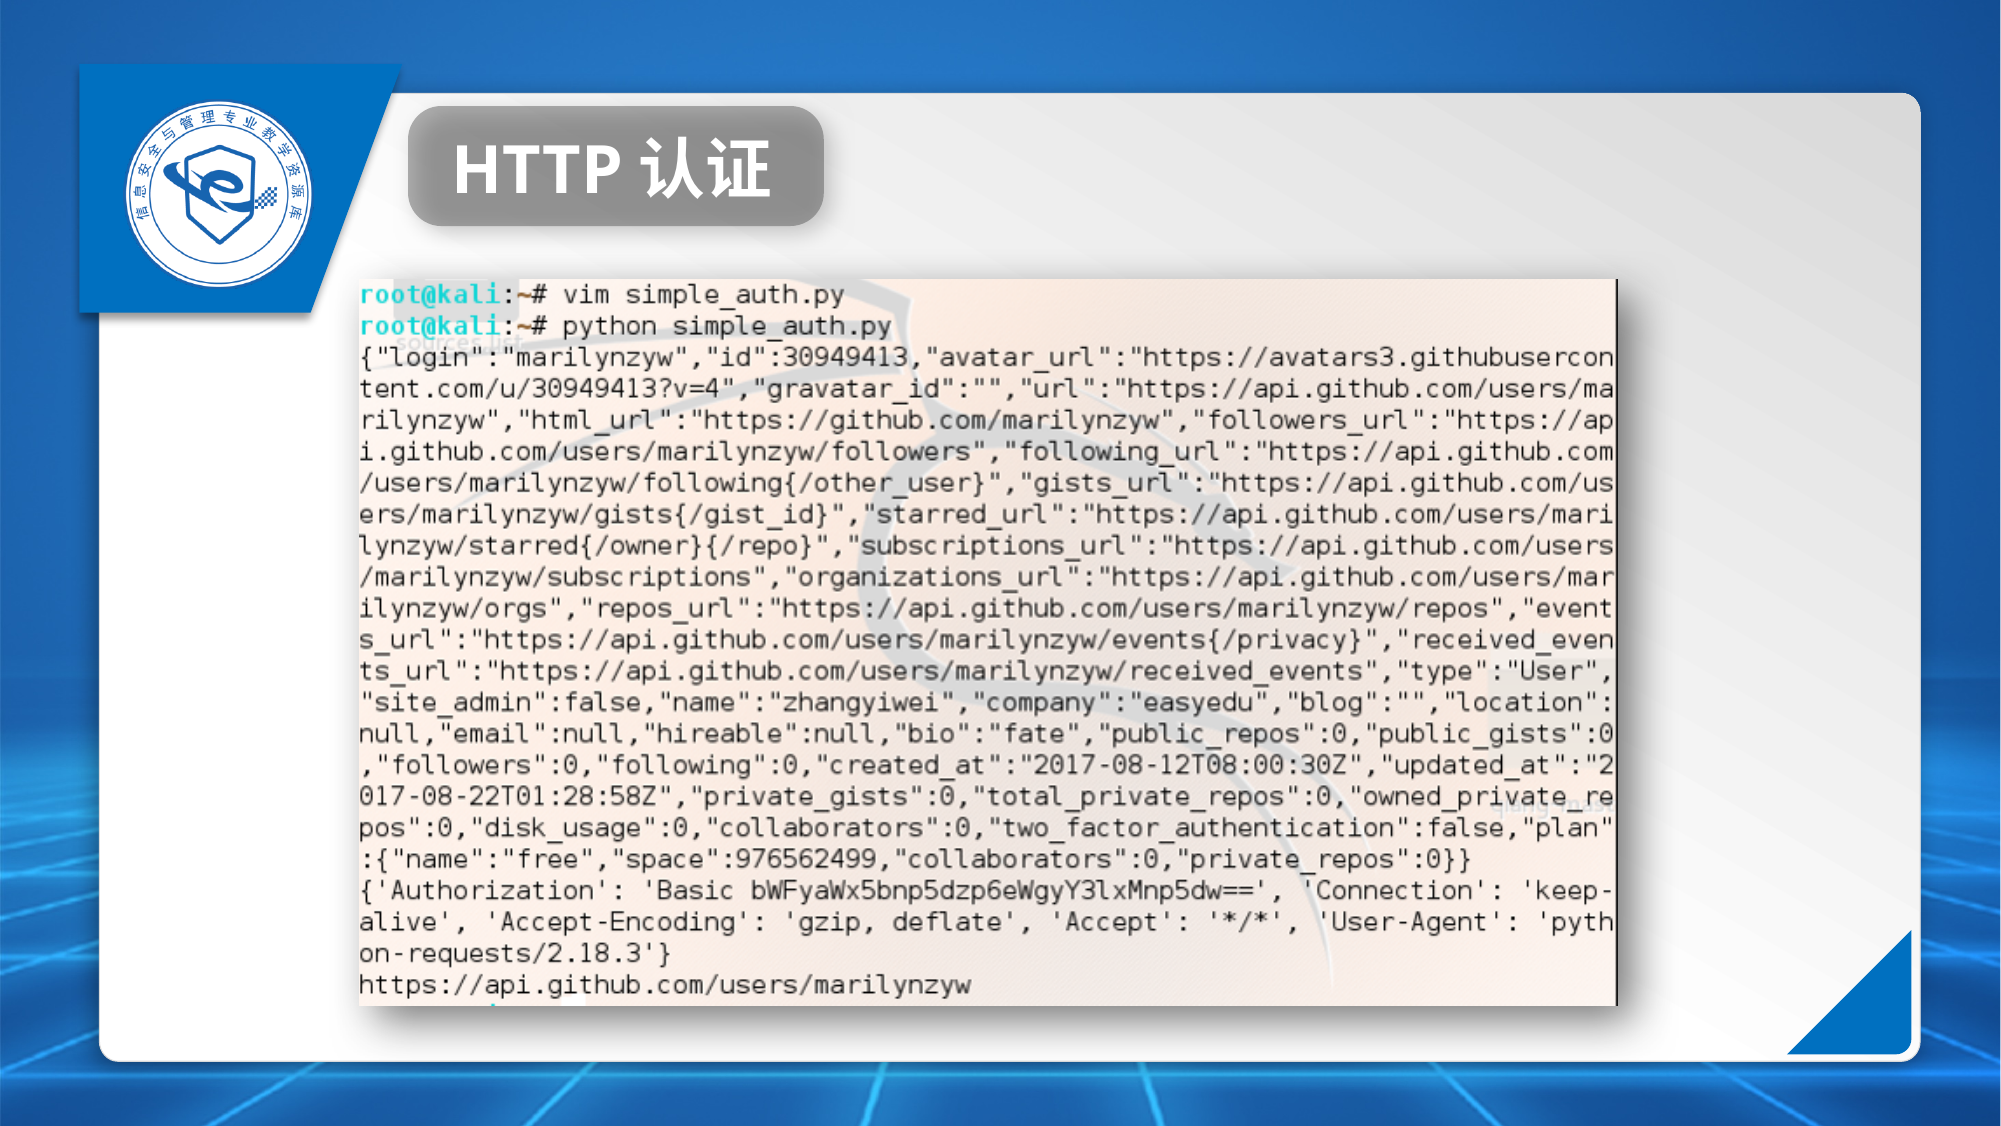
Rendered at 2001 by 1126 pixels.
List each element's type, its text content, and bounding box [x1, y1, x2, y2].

text_box HTTP认证 [436, 118, 791, 214]
text_box [406, 104, 825, 228]
picture [0, 0, 2001, 1126]
